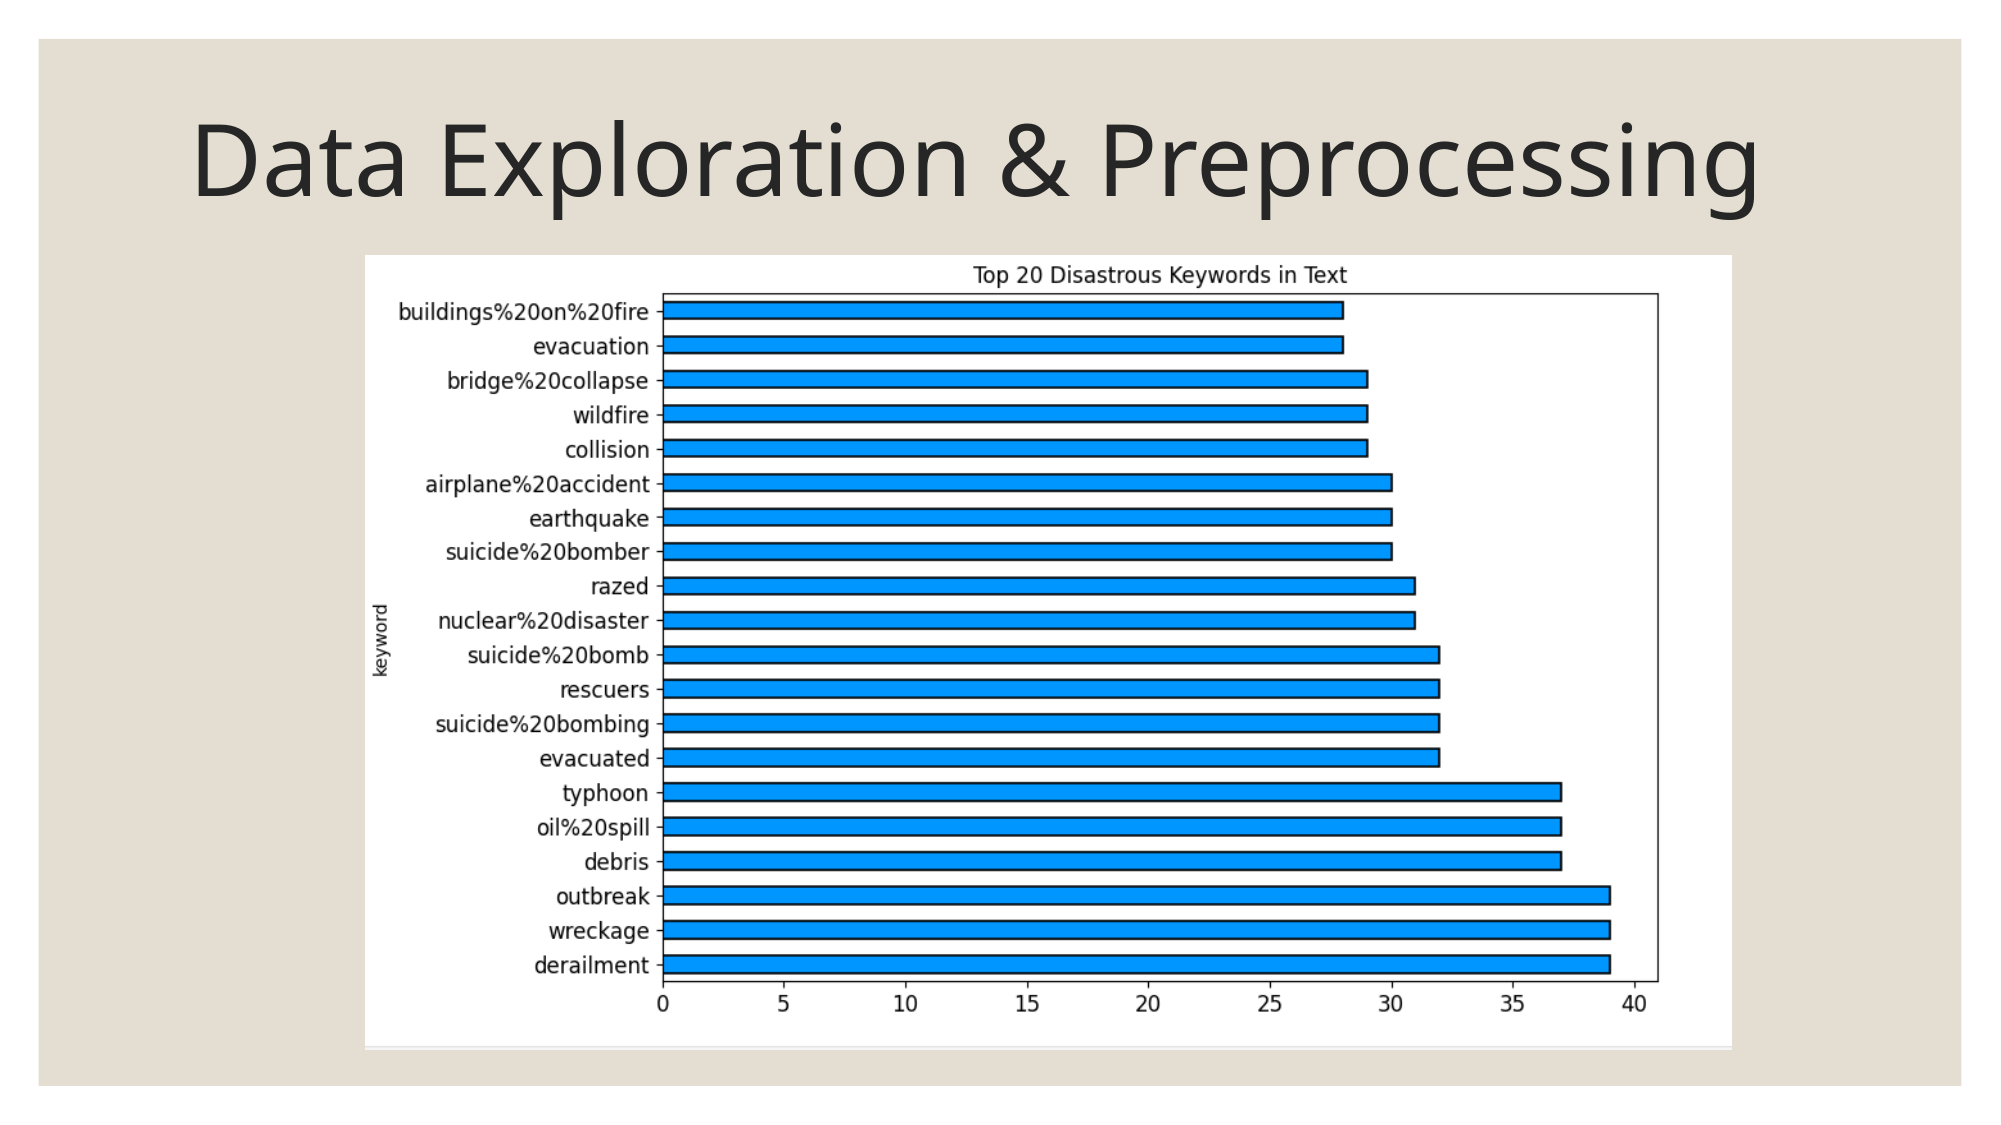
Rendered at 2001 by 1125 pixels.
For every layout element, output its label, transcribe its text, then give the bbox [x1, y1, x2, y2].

title Data Exploration & Preprocessing [174, 105, 1825, 331]
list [365, 255, 1732, 1050]
